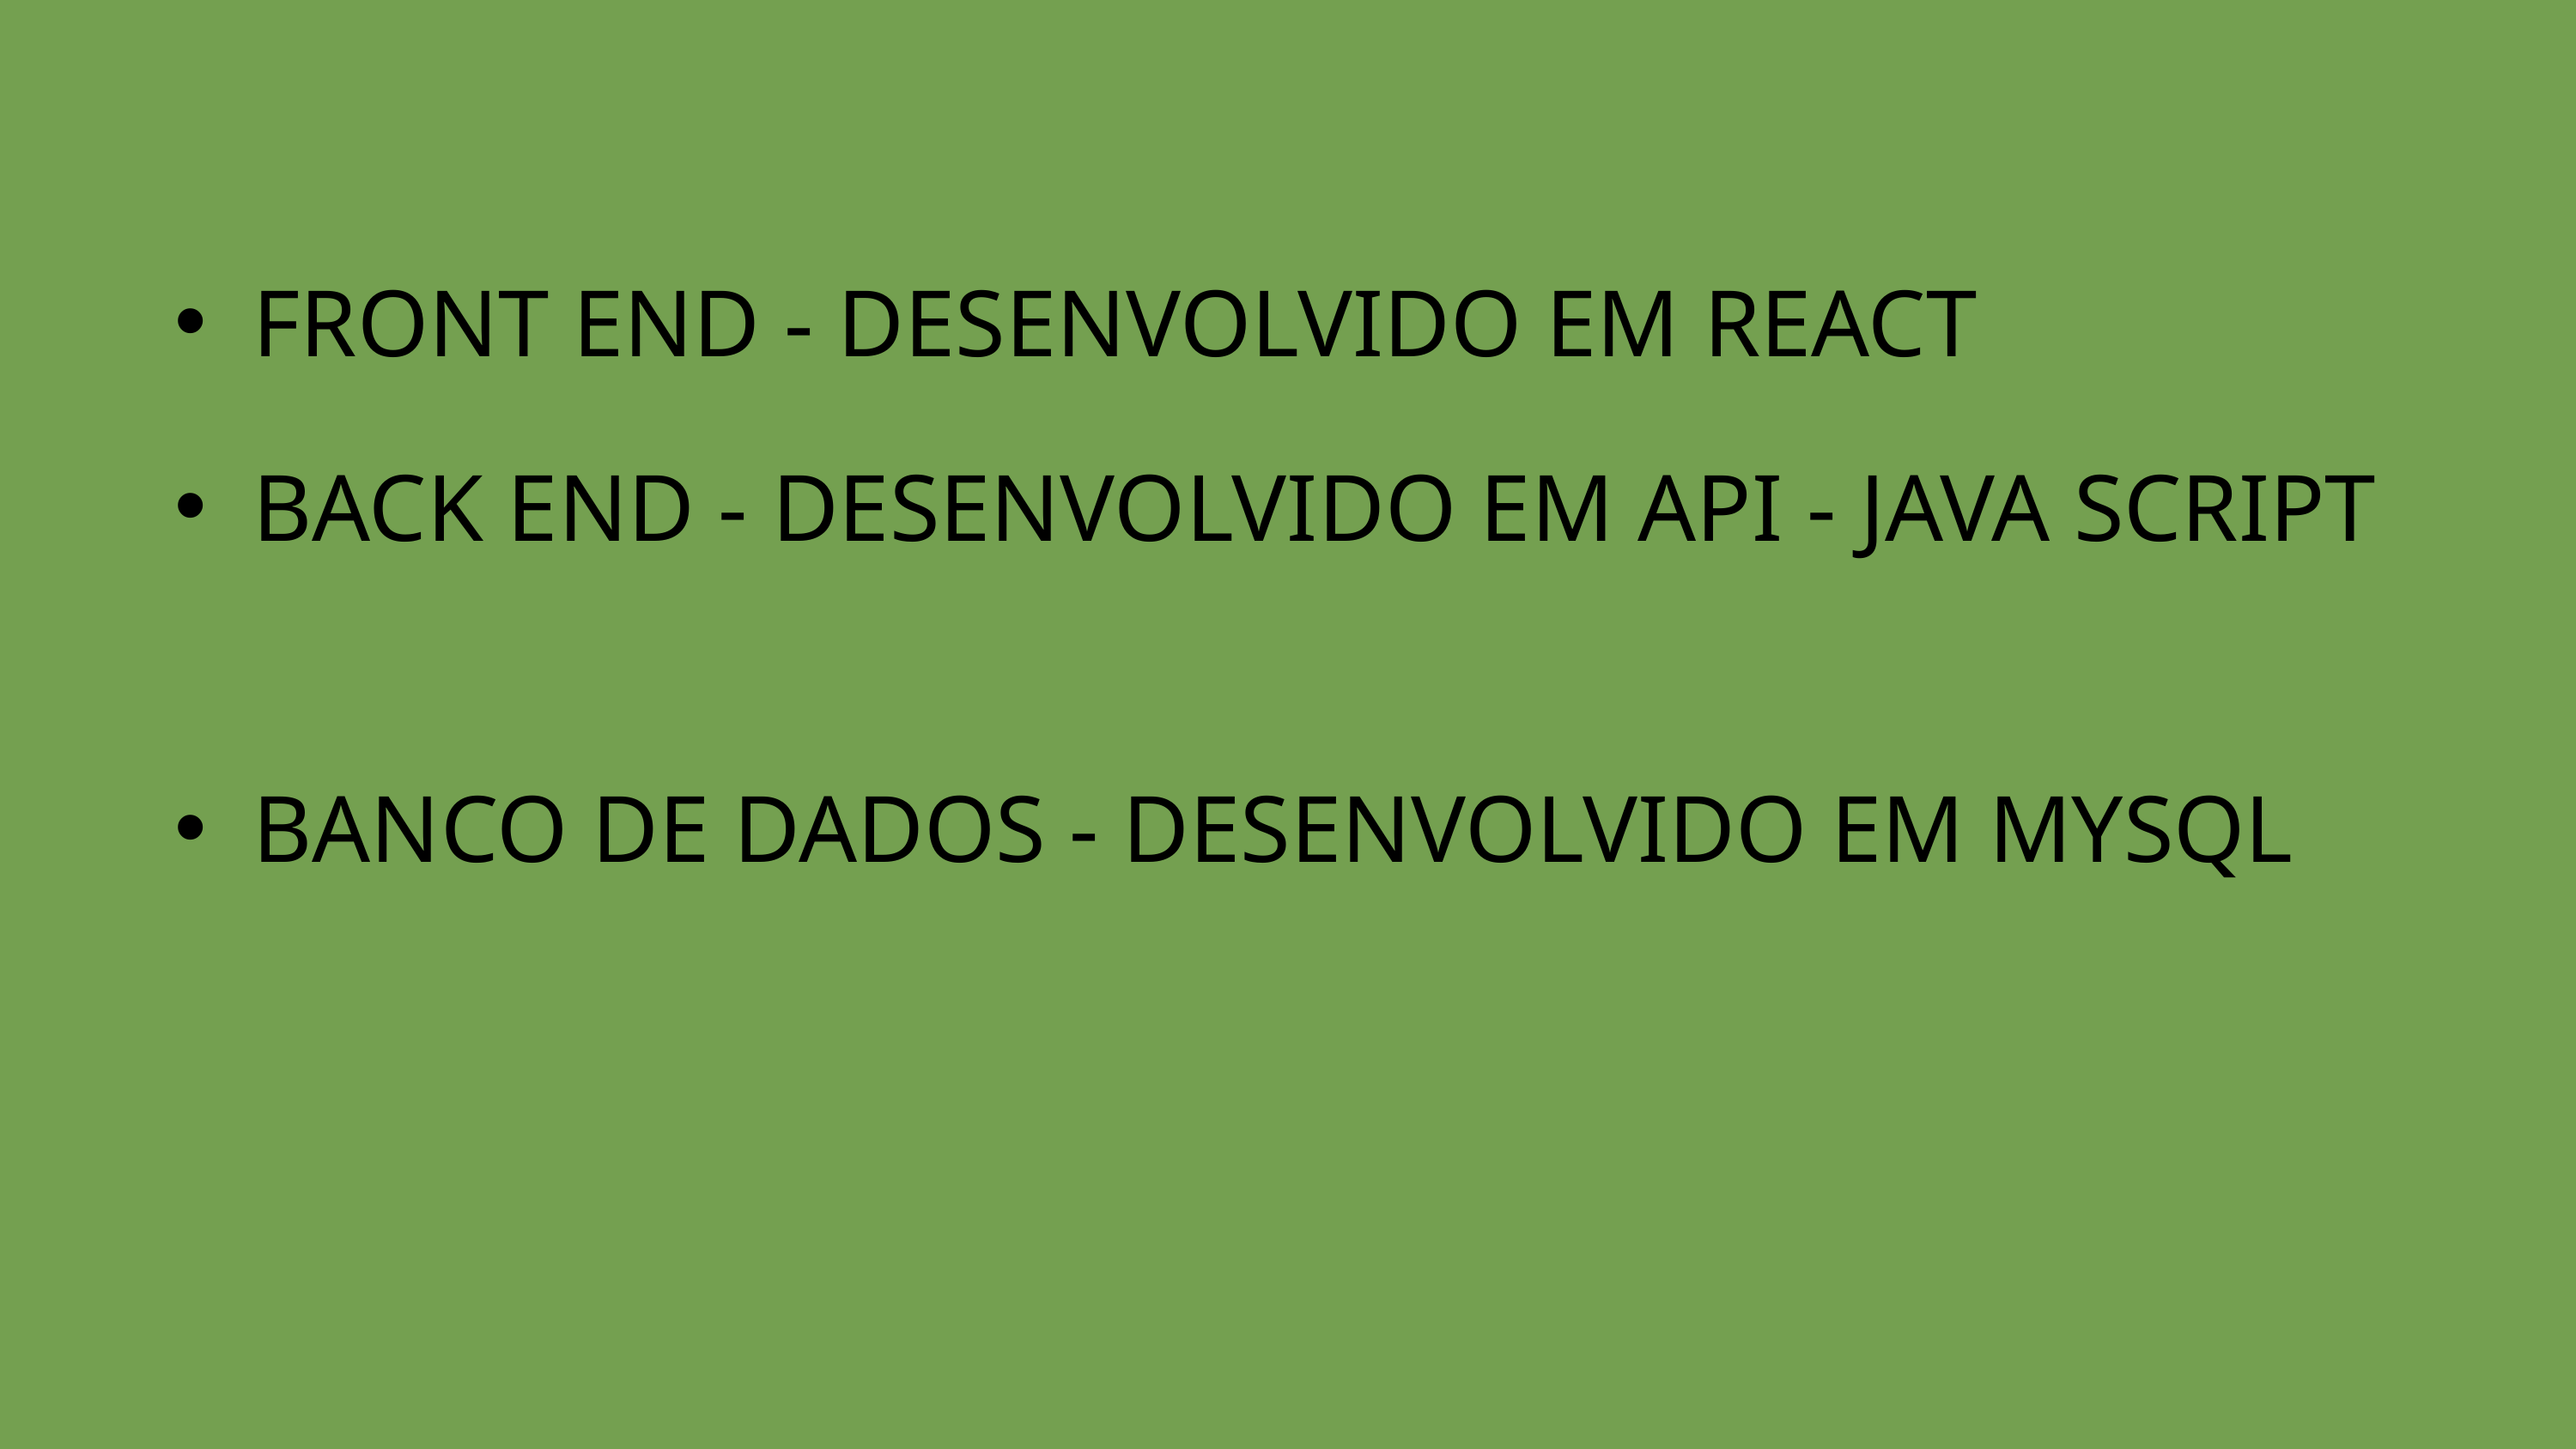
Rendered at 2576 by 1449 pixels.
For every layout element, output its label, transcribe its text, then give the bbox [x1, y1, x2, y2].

text_box BANCO DE DADOS - DESENVOLVIDO EM MYSQL [97, 743, 2479, 882]
text_box BACK END - DESENVOLVIDO EM API - JAVA SCRIPT [97, 421, 2479, 560]
text_box FRONT END - DESENVOLVIDO EM REACT [97, 237, 2479, 375]
